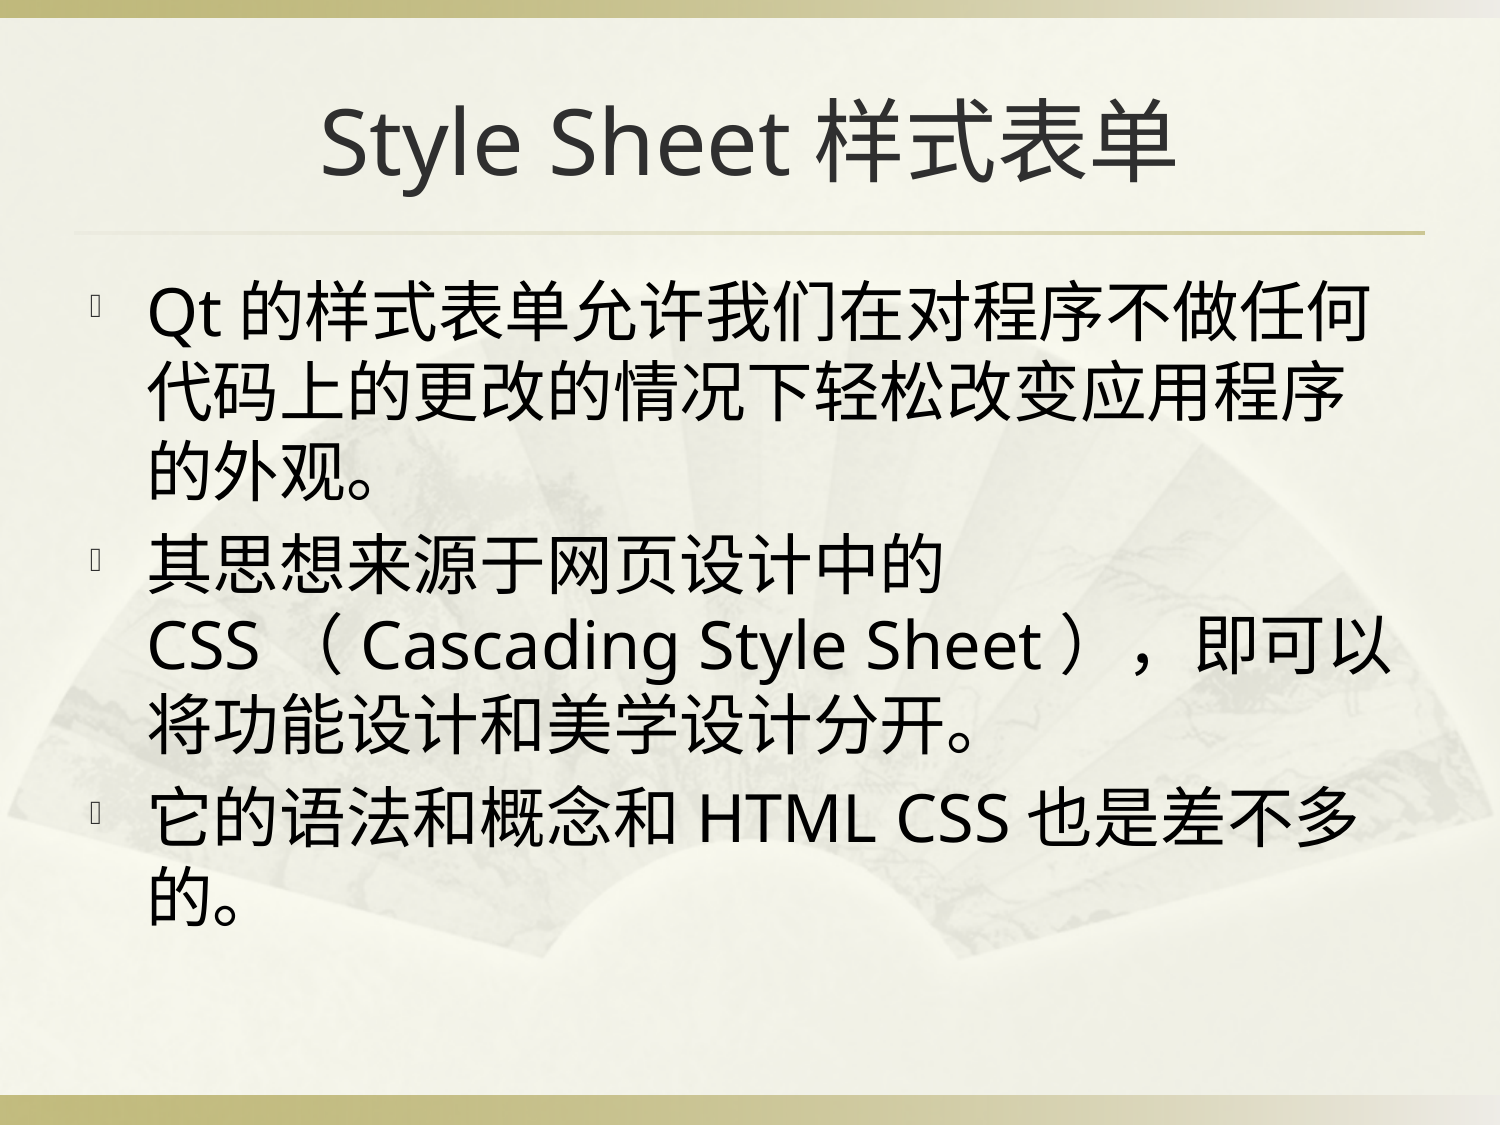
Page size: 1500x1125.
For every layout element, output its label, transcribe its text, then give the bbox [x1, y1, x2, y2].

list Qt的样式表单允许我们在对程序不做任何代码上的更改的情况下轻松改变应用程序的外观。 其思想来源于网页设计中的CSS（Cascading Style Sheet），即可以将功能设计和美学设计分开。 它的语法和概念和HTML CSS也是差不多的。 [75, 262, 1425, 1032]
title Style Sheet样式表单 [75, 45, 1425, 233]
